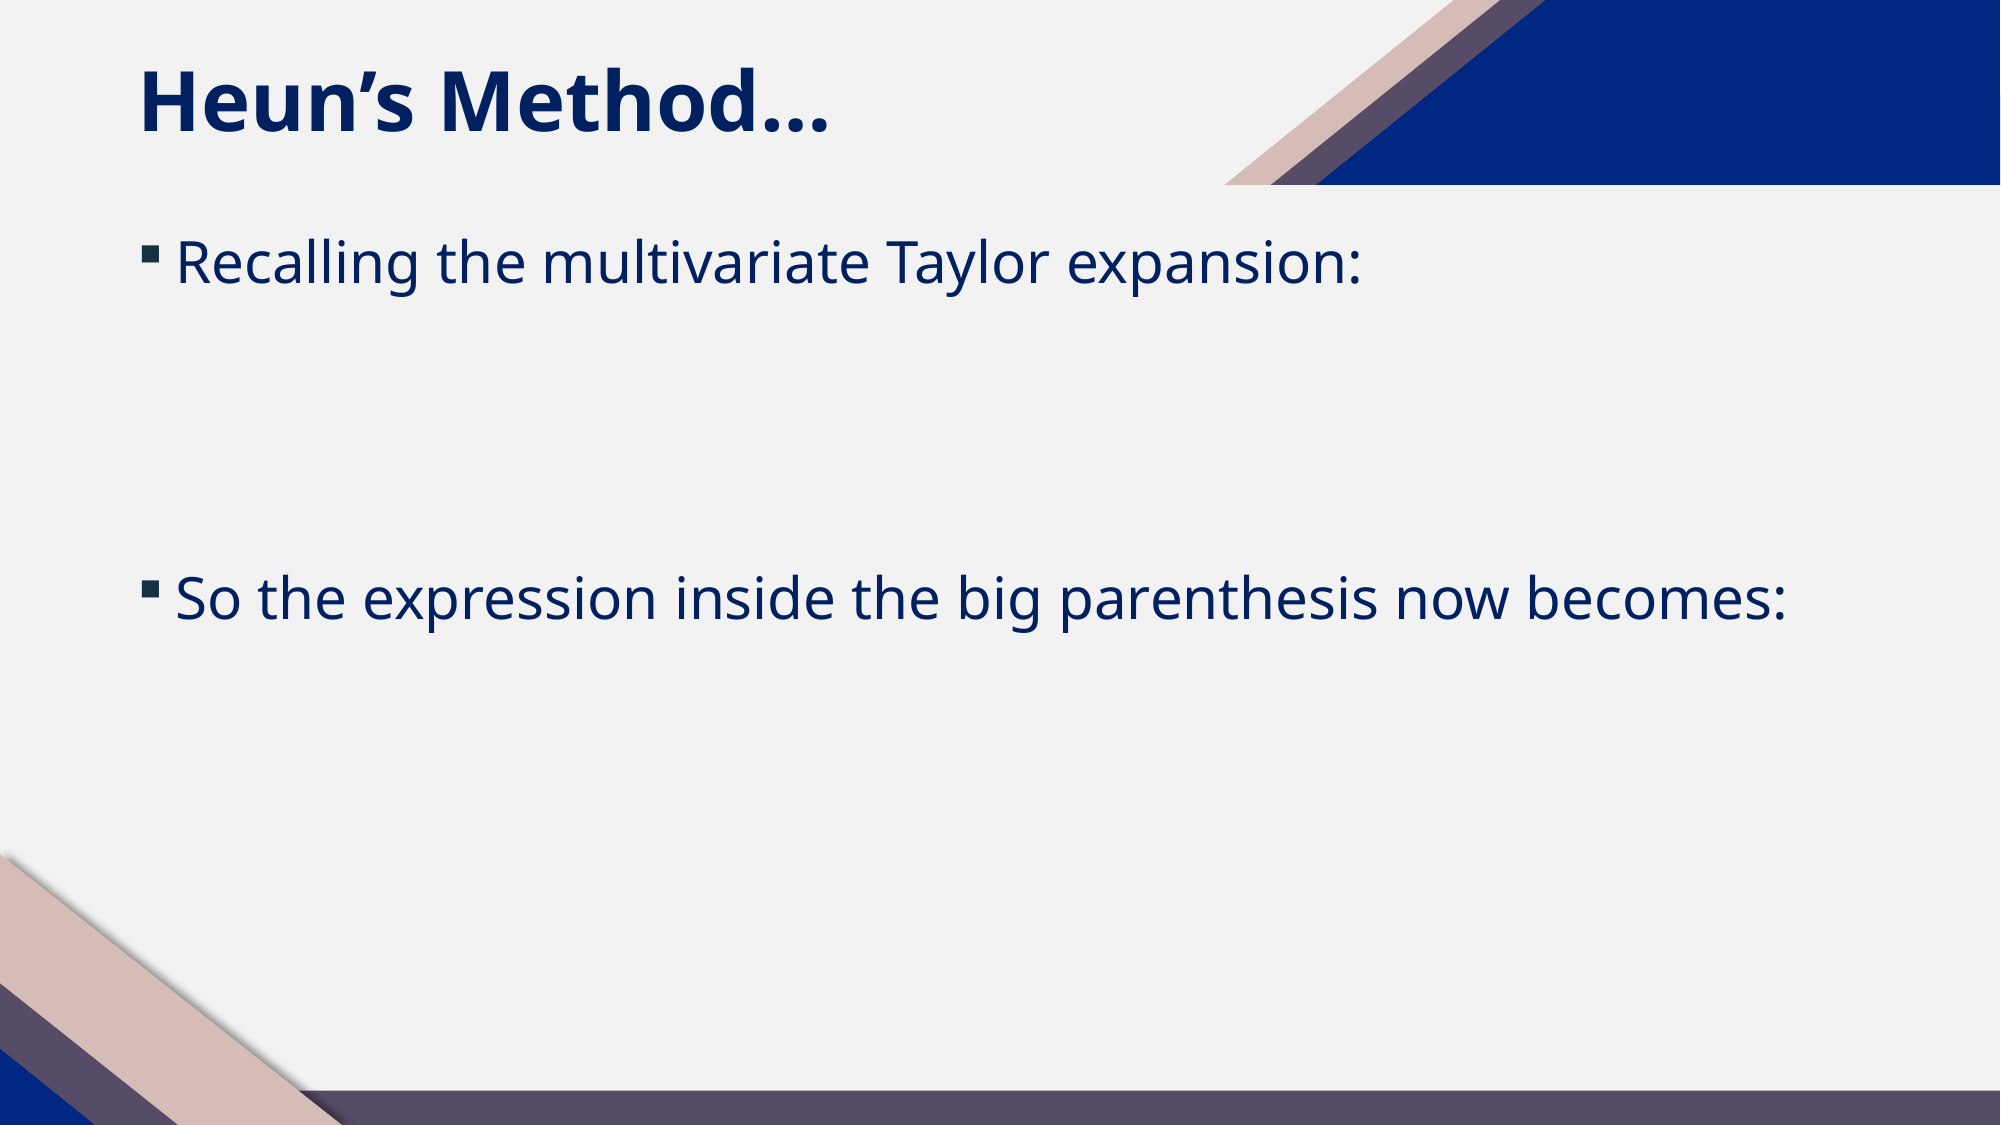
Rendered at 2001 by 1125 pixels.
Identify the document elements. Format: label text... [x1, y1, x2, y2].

title Heun’s Method… [122, 5, 1205, 203]
